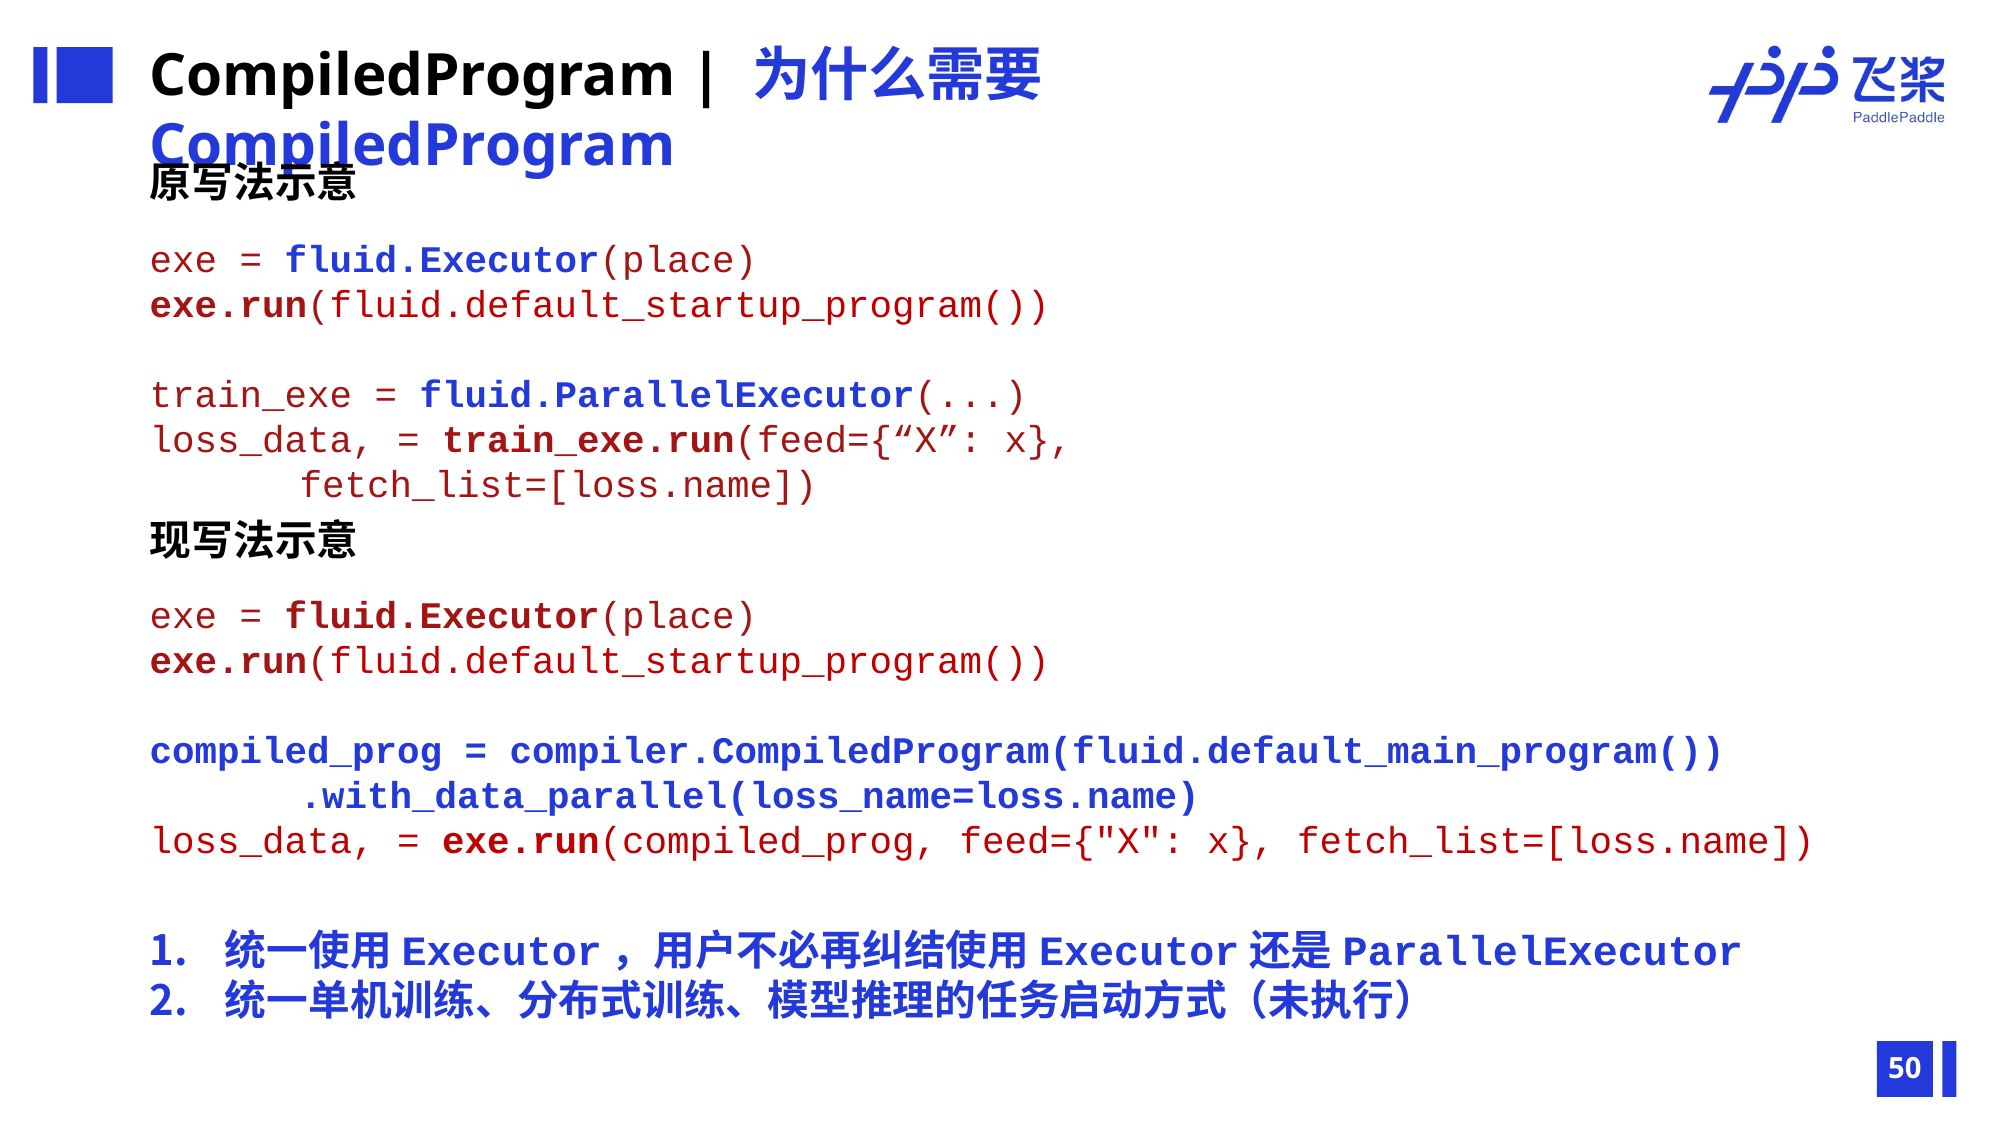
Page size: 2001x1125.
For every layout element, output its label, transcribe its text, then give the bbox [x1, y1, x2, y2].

text_box CompiledProgram | 为什么需要CompiledProgram [134, 29, 1559, 185]
text_box exe = fluid.Executor(place) exe.run(fluid.default_startup_program()) compiled_prog = compiler.CompiledProgram(fluid.default_main_program()) .with_data_parallel(loss_name=loss.name) loss_data, = exe.run(compiled_prog, feed={"X": x}, fetch_list=[loss.name]) [134, 583, 1916, 869]
slide_number 50 [1864, 1039, 1946, 1099]
text_box 原写法示意 [134, 148, 743, 214]
text_box 现写法示意 [134, 506, 743, 572]
text_box 统一使用Executor，用户不必再纠结使用Executor还是ParallelExecutor 统一单机训练、分布式训练、模型推理的任务启动方式（未执行） [134, 916, 1889, 1082]
text_box exe = fluid.Executor(place) exe.run(fluid.default_startup_program()) train_exe = fluid.ParallelExecutor(...) loss_data, = train_exe.run(feed={“X”: x}, fetch_list=[loss.name]) [134, 227, 1916, 513]
picture [1695, 27, 1961, 144]
